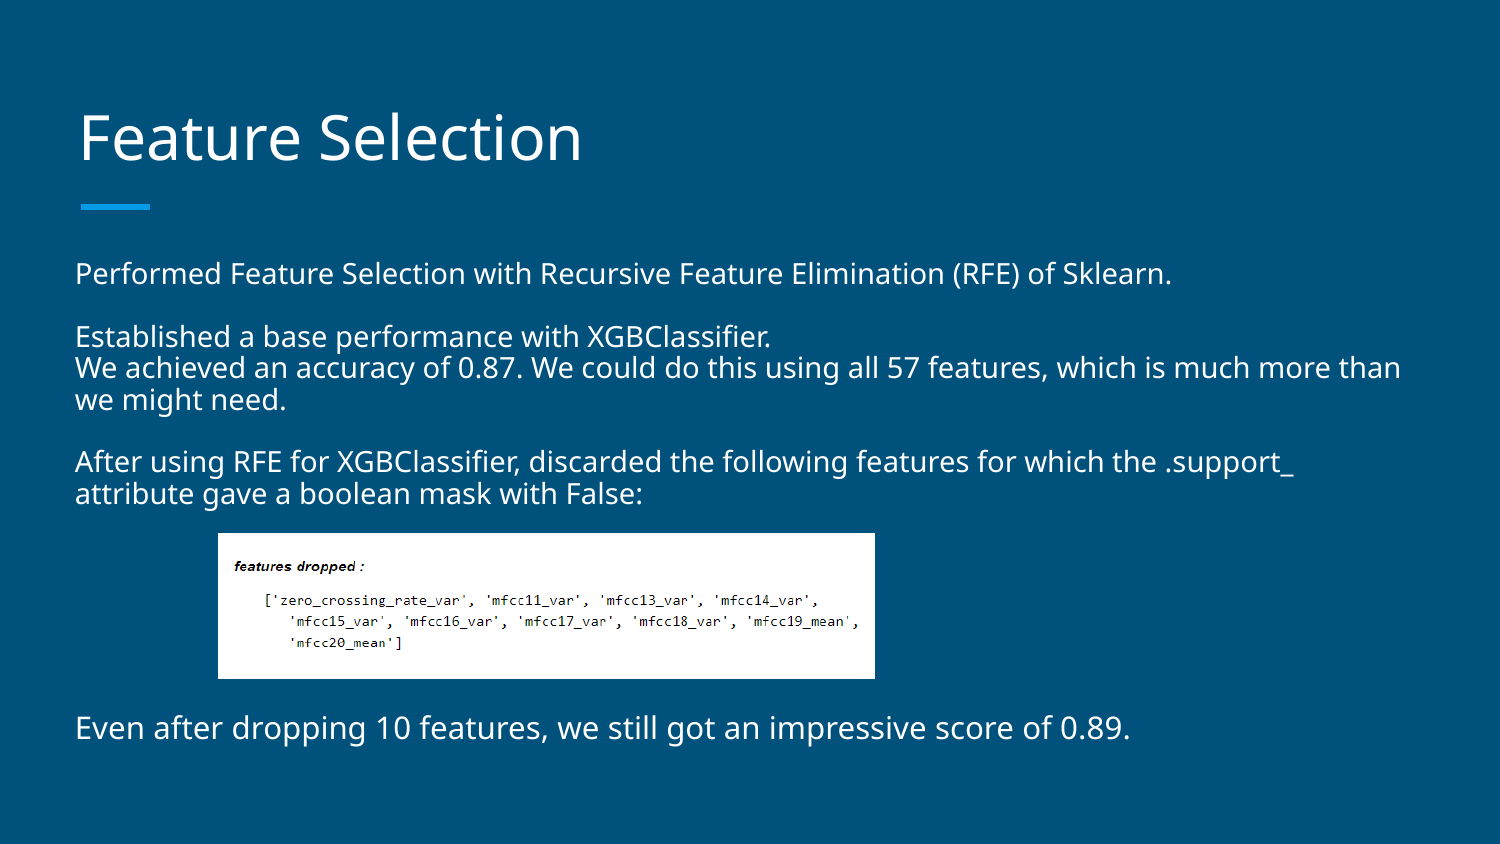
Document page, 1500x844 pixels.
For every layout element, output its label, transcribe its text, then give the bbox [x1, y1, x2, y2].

list Performed Feature Selection with Recursive Feature Elimination (RFE) of Sklearn. Established a base performance with XGBClassifier. We achieved an accuracy of 0.87. We could do this using all 57 features, which is much more than we might need. After using RFE for XGBClassifier, discarded the following features for which the .support_ attribute gave a boolean mask with False: Even after dropping 10 features, we still got an impressive score of 0.89. [59, 244, 1437, 791]
picture [219, 534, 874, 678]
title Feature Selection [63, 75, 1437, 188]
